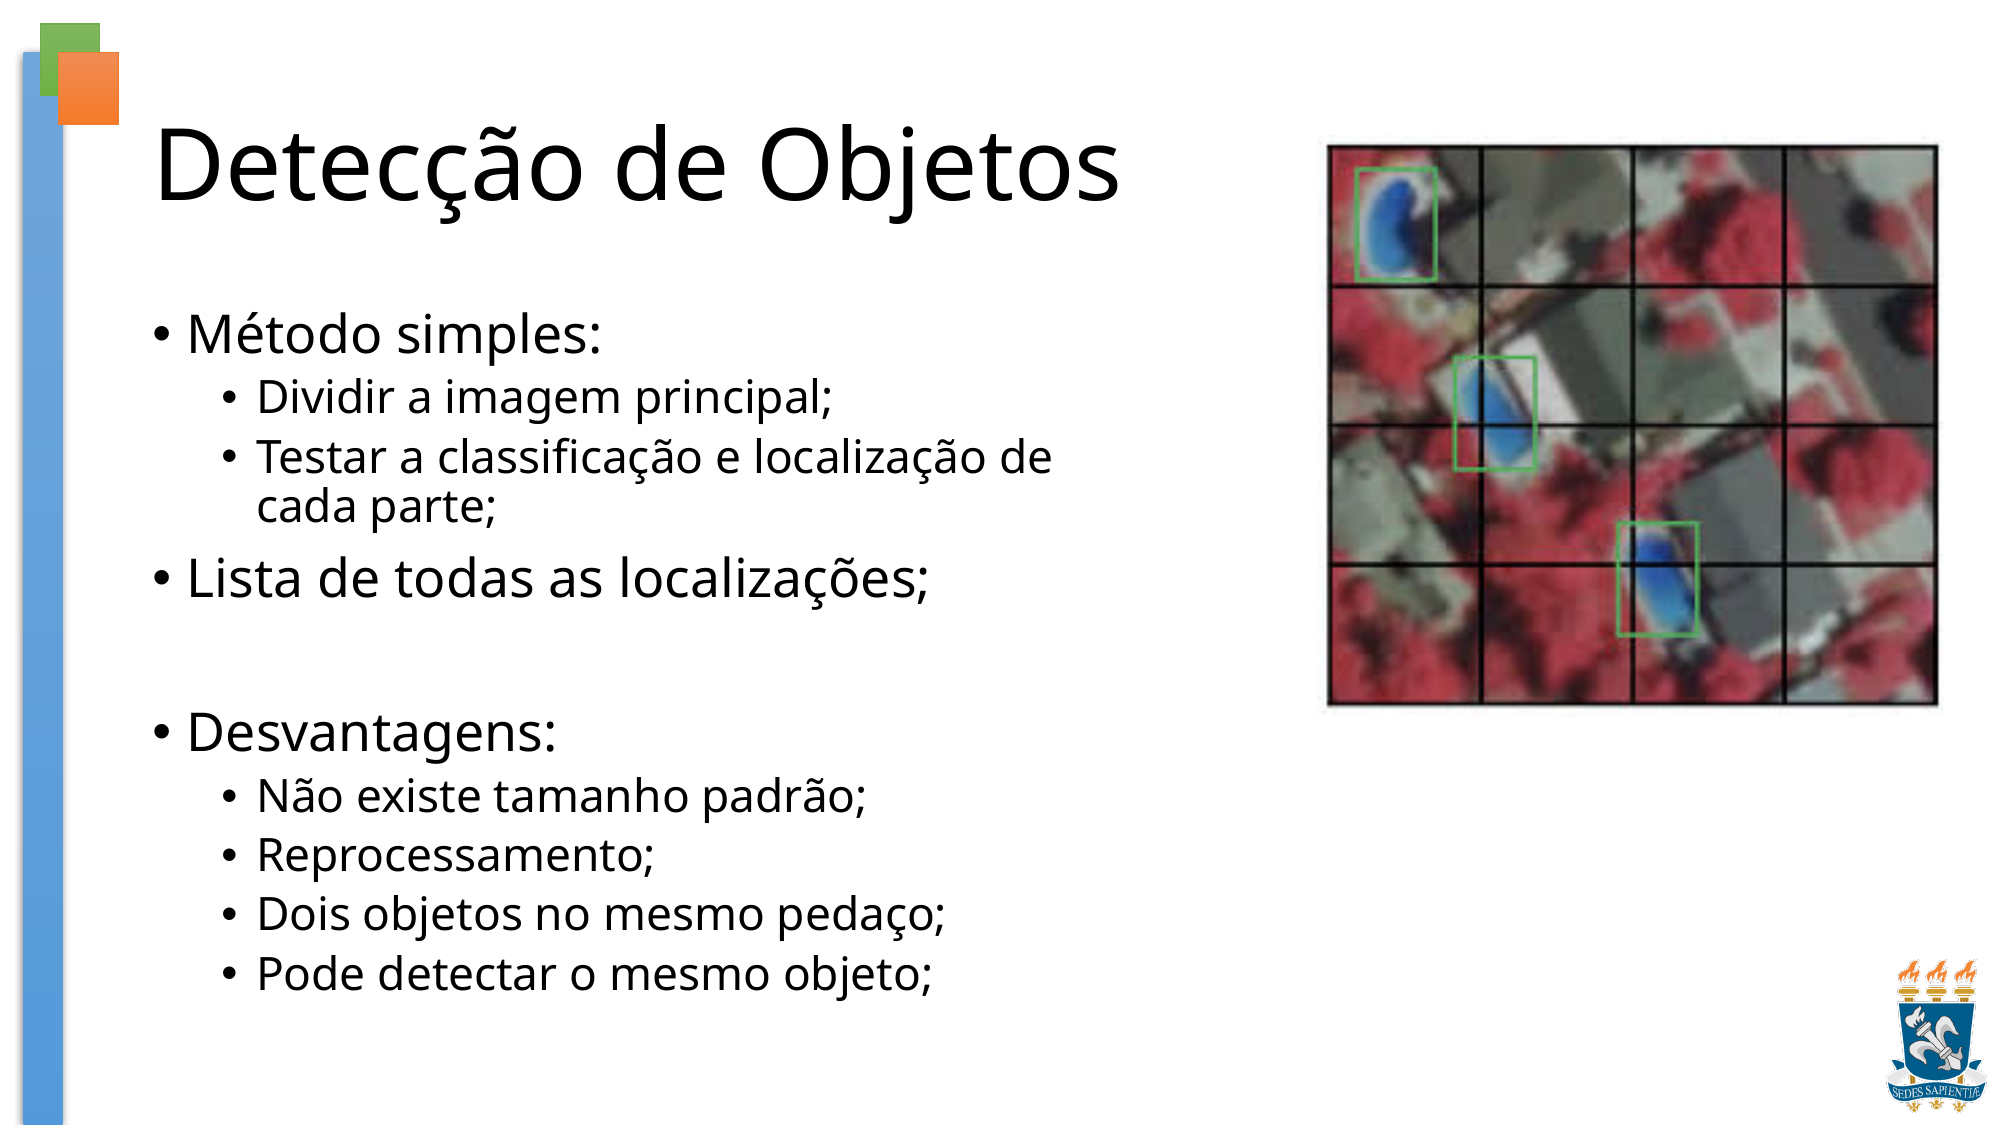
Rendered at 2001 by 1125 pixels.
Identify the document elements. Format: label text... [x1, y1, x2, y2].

picture [1883, 957, 1992, 1115]
picture [1317, 135, 1950, 717]
list Método simples: Dividir a imagem principal; Testar a classificação e localização de cada parte; Lista de todas as localizações; Desvantagens: Não existe tamanho padrão; Reprocessamento; Dois objetos no mesmo pedaço; Pode detectar o mesmo objeto; [137, 299, 1863, 1014]
title Detecção de Objetos [137, 59, 1863, 278]
